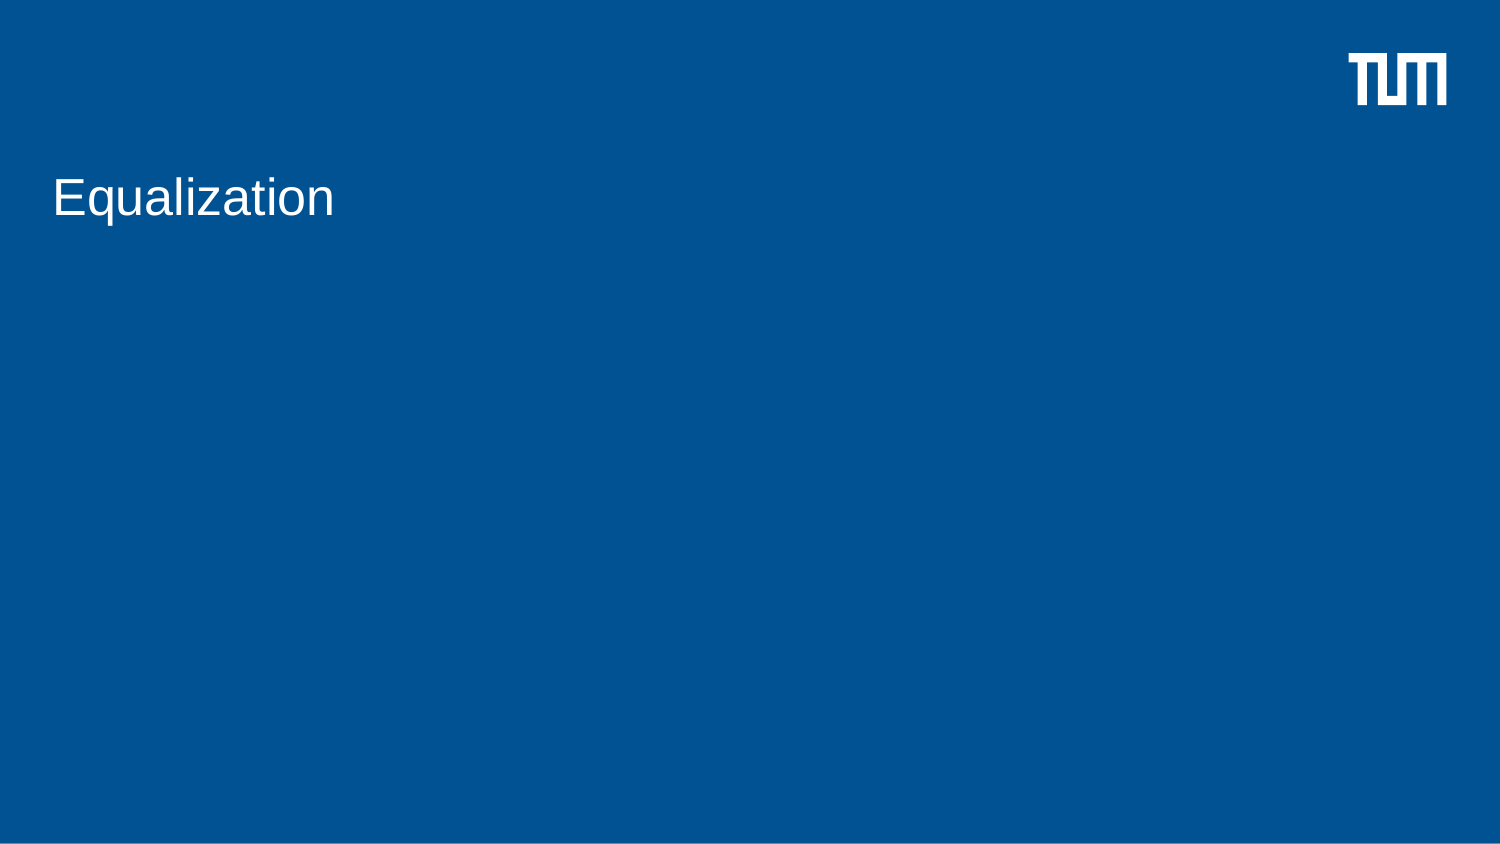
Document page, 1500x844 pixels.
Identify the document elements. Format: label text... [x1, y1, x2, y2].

title Equalization [52, 159, 1449, 223]
